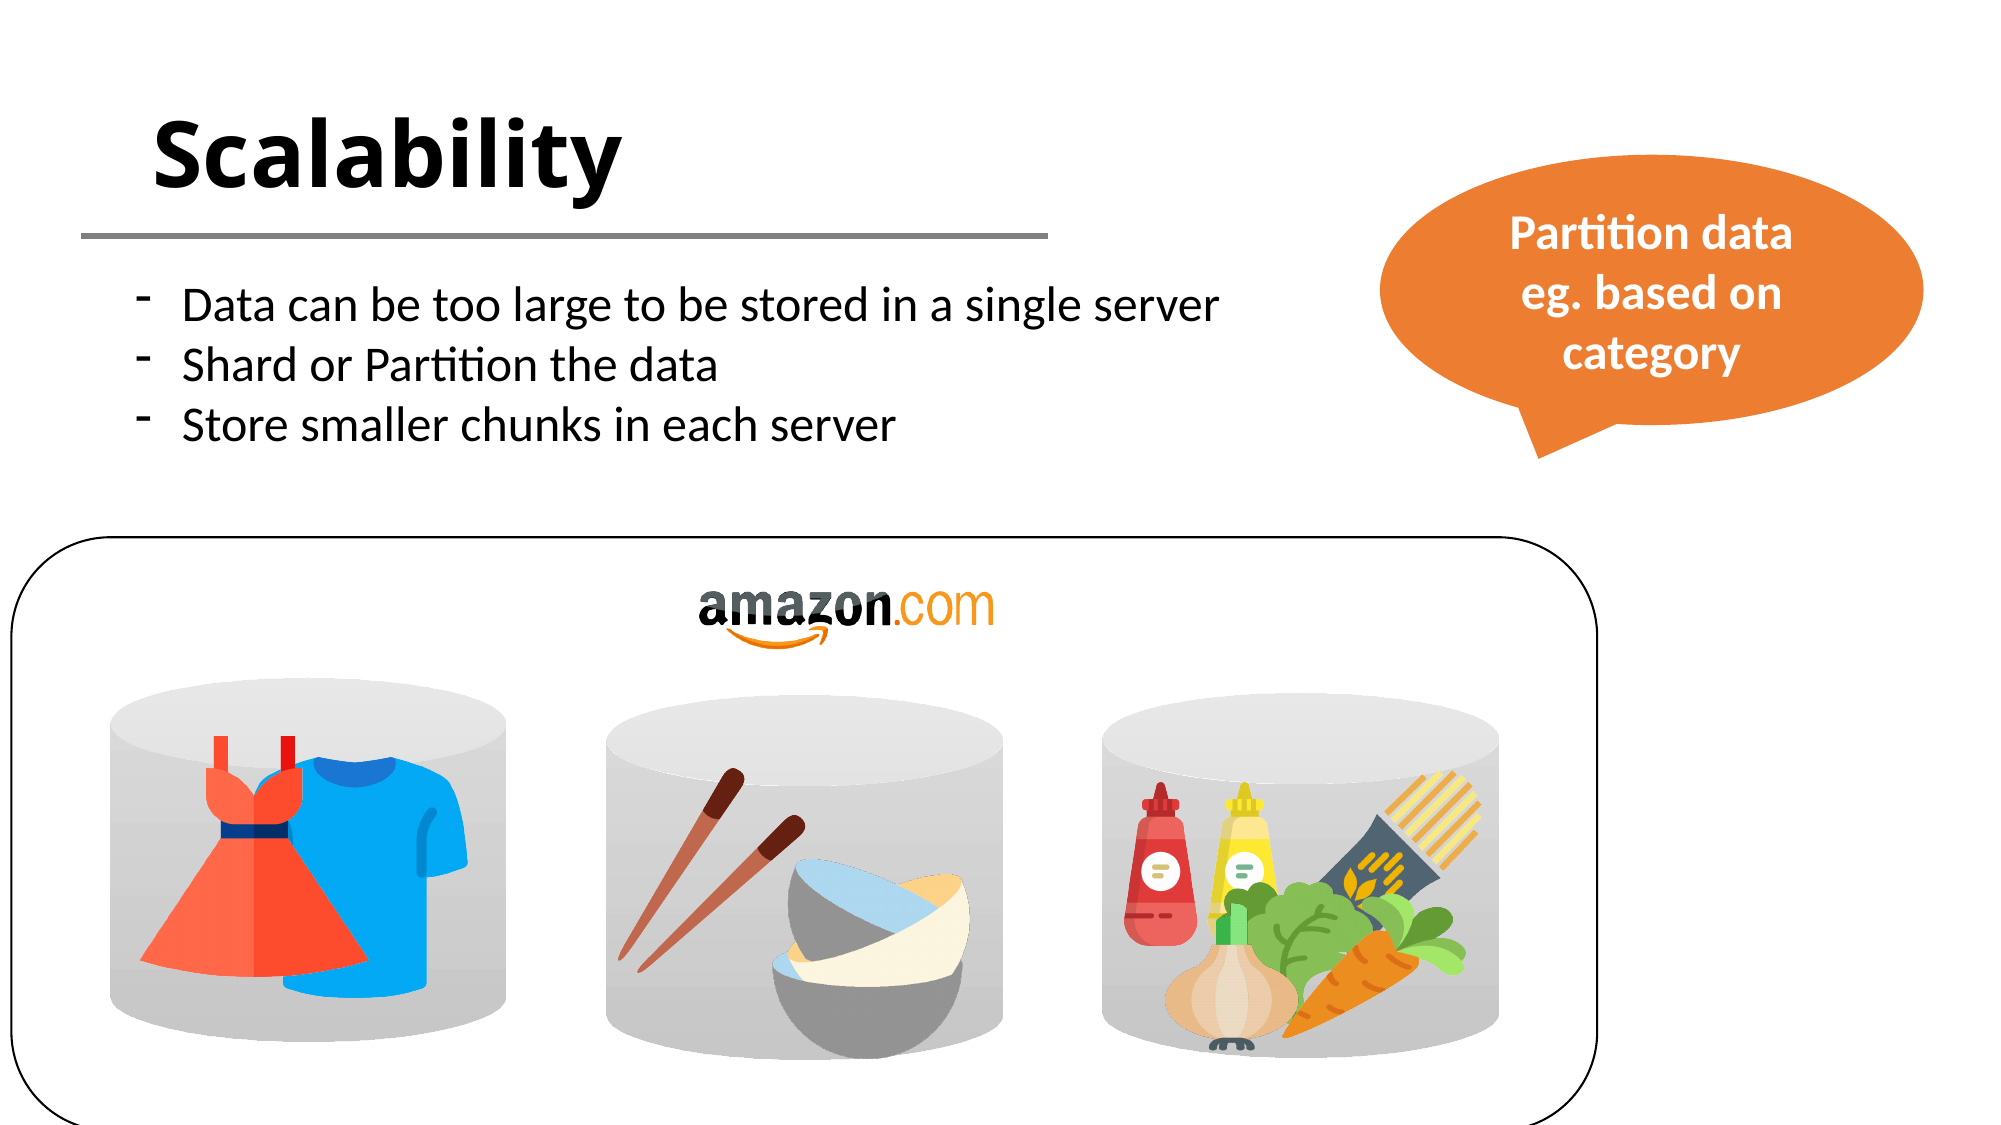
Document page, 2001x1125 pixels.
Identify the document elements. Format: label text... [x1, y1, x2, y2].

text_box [1102, 882, 1466, 1053]
text_box Partition data eg. based on category [1378, 153, 1925, 461]
picture [1121, 782, 1284, 882]
text_box [605, 700, 840, 1060]
picture [699, 473, 993, 767]
title Scalability [137, 97, 1863, 219]
text_box [1102, 692, 1499, 1038]
picture [1293, 770, 1483, 960]
text_box [1210, 1053, 1392, 1059]
text_box [109, 676, 507, 1043]
text_box [10, 536, 1599, 1125]
text_box [814, 725, 1003, 1039]
picture [609, 768, 971, 1059]
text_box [131, 736, 478, 998]
text_box Data can be too large to be stored in a single server Shard or Partition the data Store smaller chunks in each server [120, 264, 1268, 460]
